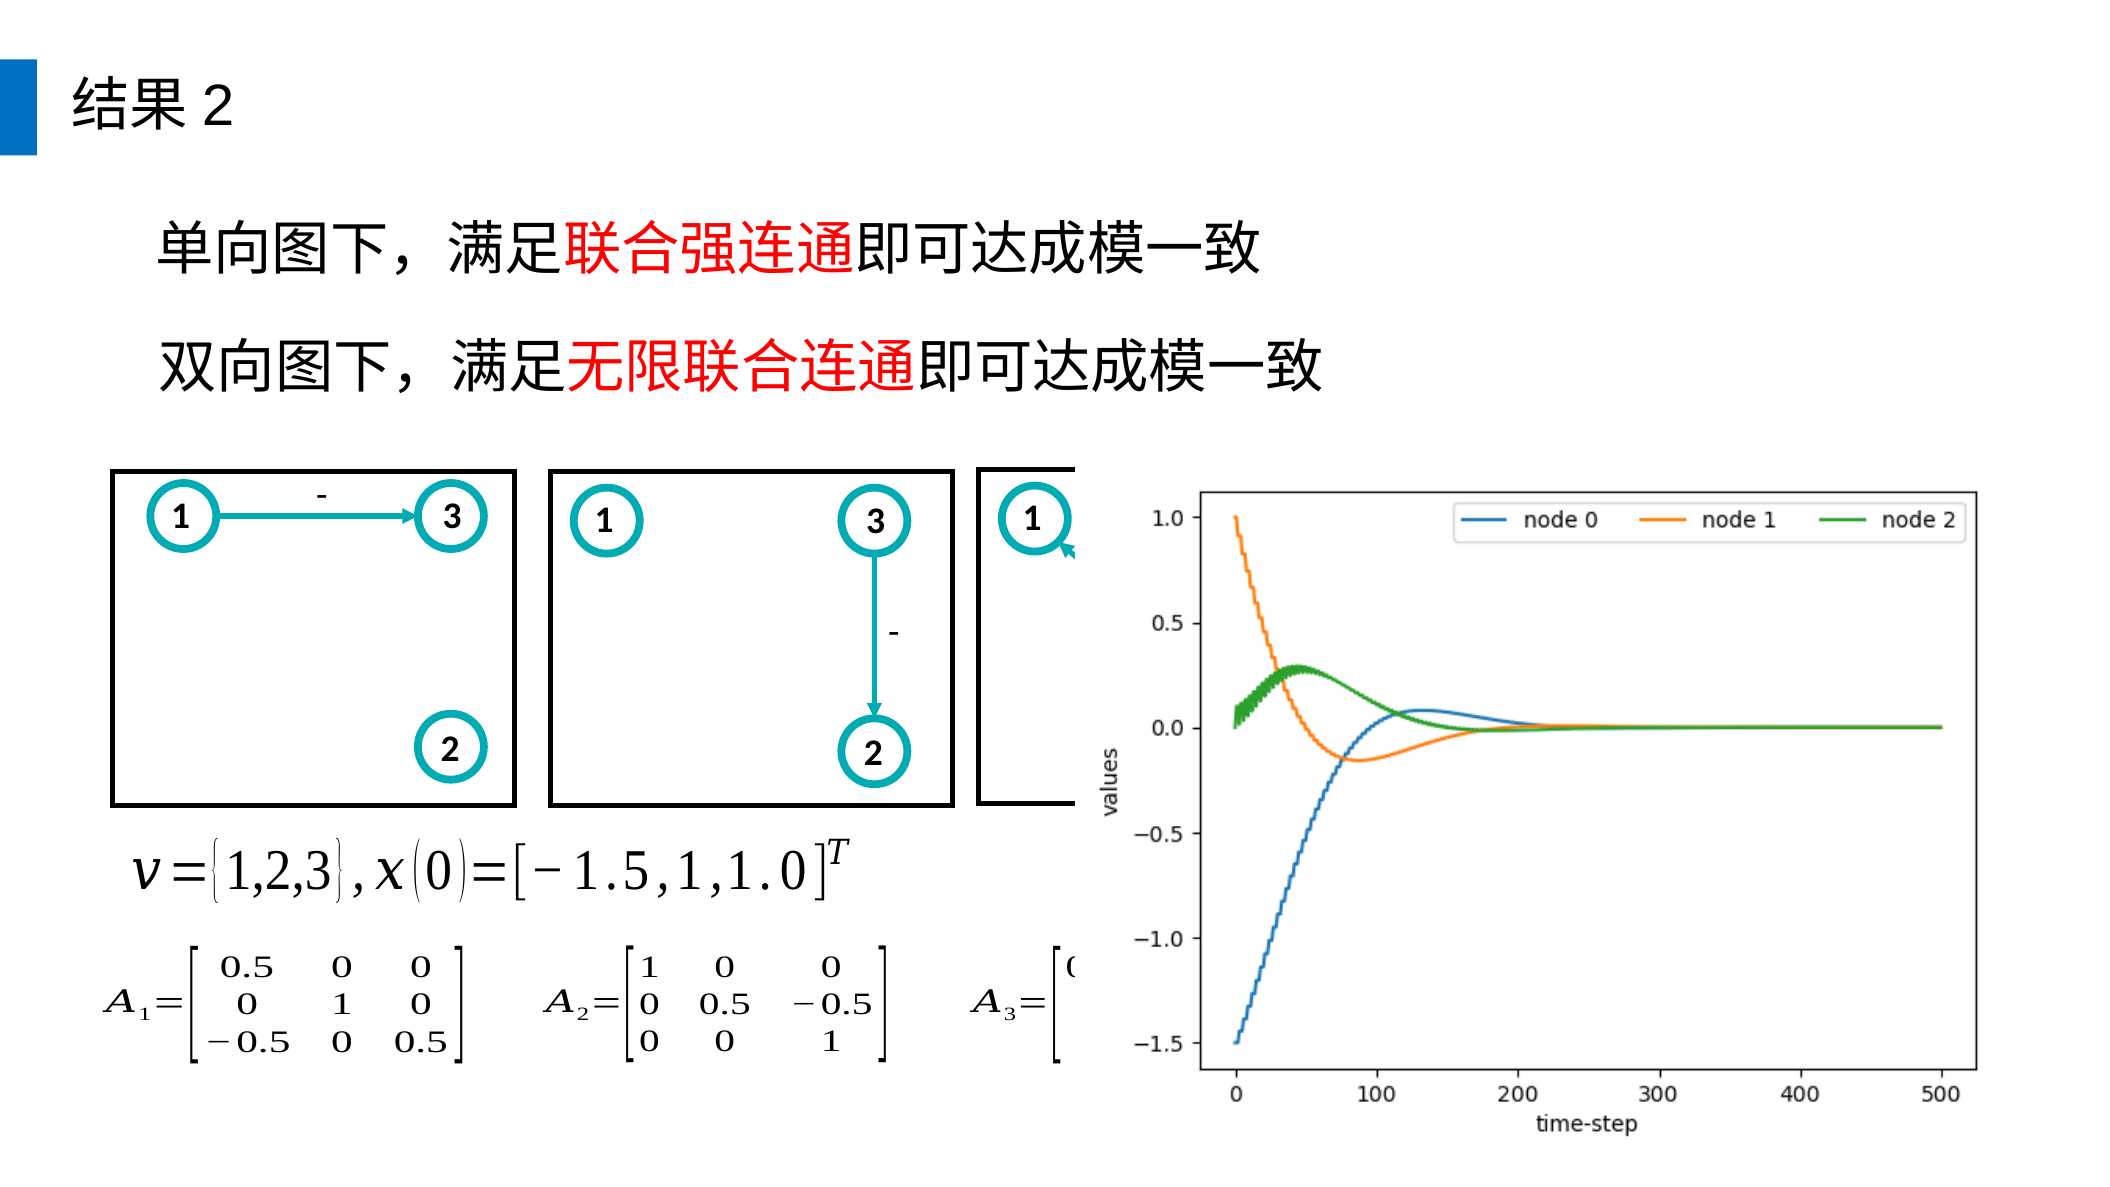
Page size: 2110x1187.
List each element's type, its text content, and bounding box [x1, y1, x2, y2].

text_box - [301, 462, 343, 470]
text_box [550, 470, 954, 807]
text_box [0, 58, 38, 157]
text_box 单向图下，满足联合强连通即可达成模一致 [139, 203, 1279, 290]
text_box [111, 470, 516, 807]
text_box [978, 468, 1075, 805]
text_box 结果2 [55, 59, 251, 146]
text_box 双向图下，满足无限联合连通即可达成模一致 [142, 321, 1340, 408]
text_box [1058, 541, 1075, 726]
picture [1075, 401, 2076, 1152]
